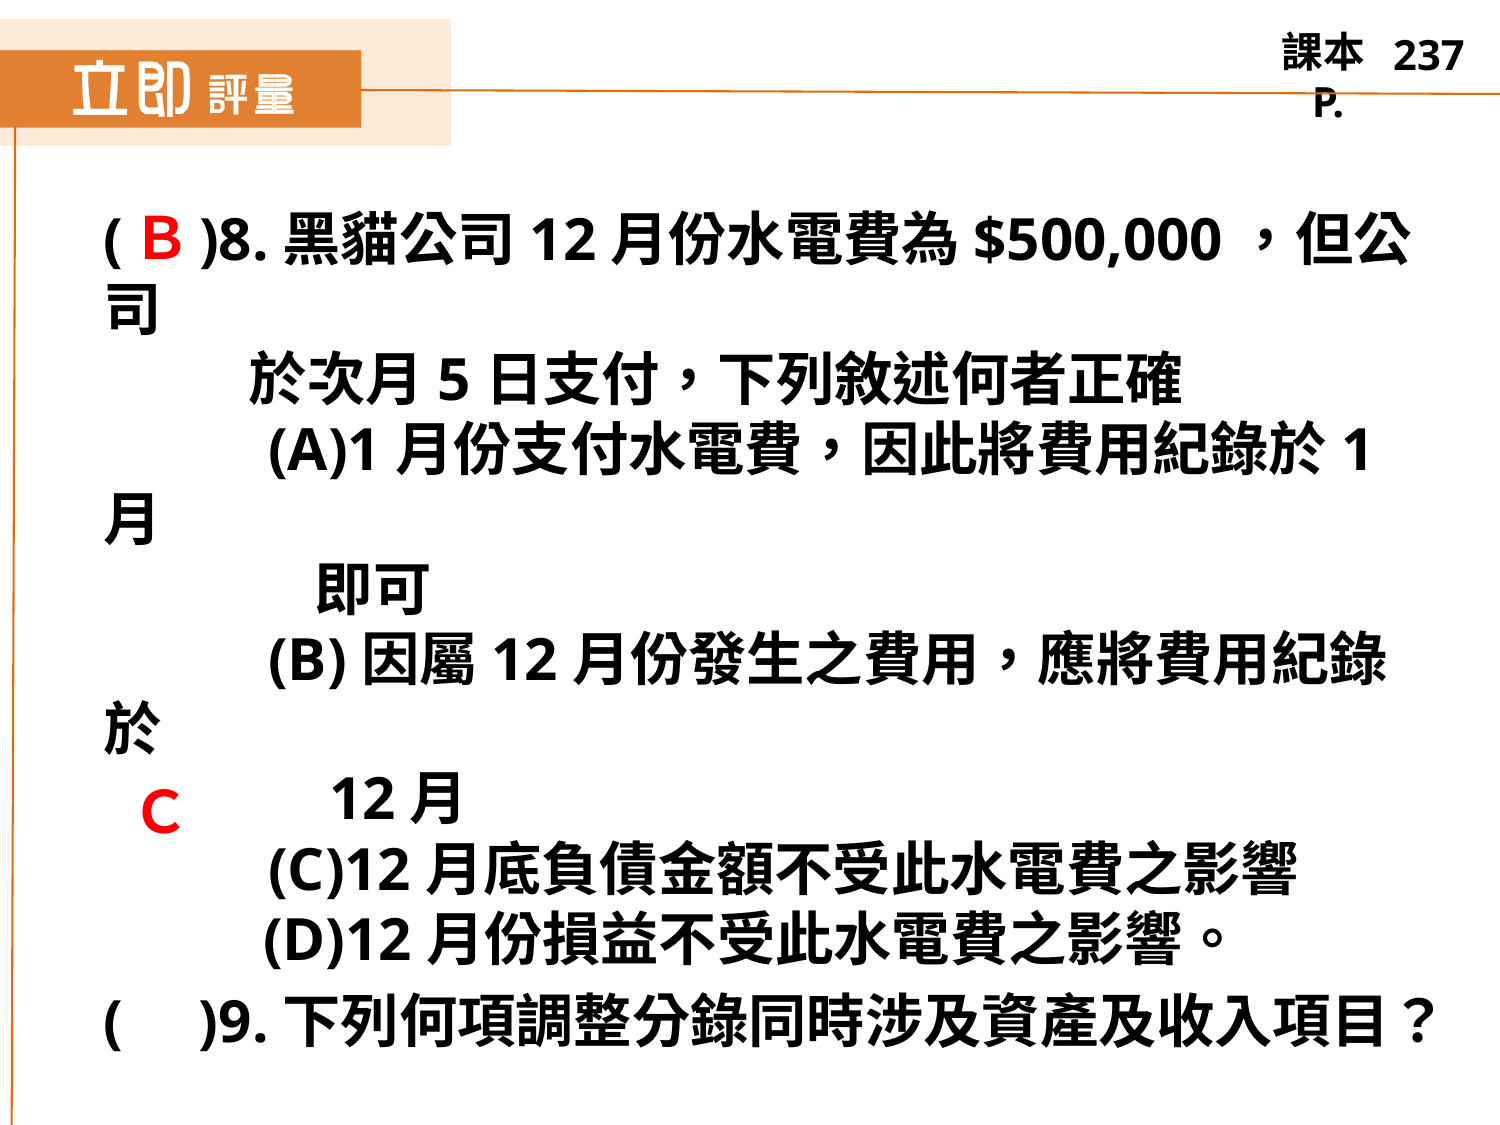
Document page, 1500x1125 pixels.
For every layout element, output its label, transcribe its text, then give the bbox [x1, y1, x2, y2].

picture [0, 19, 451, 146]
list 237 [1377, 21, 1498, 68]
text_box Ｃ [116, 767, 205, 853]
text_box ( )8.黑貓公司12月份水電費為$500,000，但公司 於次月5日支付，下列敘述何者正確 (A)1月份支付水電費，因此將費用紀錄於1月 即可 (B)因屬12月份發生之費用，應將費用紀錄於 12月 (C)12月底負債金額不受此水電費之影響 (D)12月份損益不受此水電費之影響。 ( )9.下列何項調整分錄同時涉及資產及收入項目？ (A)預付費用之調整 (B)預收收入之調整 (C)應收收入之調整 (D)應付費用之調整。 [88, 194, 1447, 1125]
